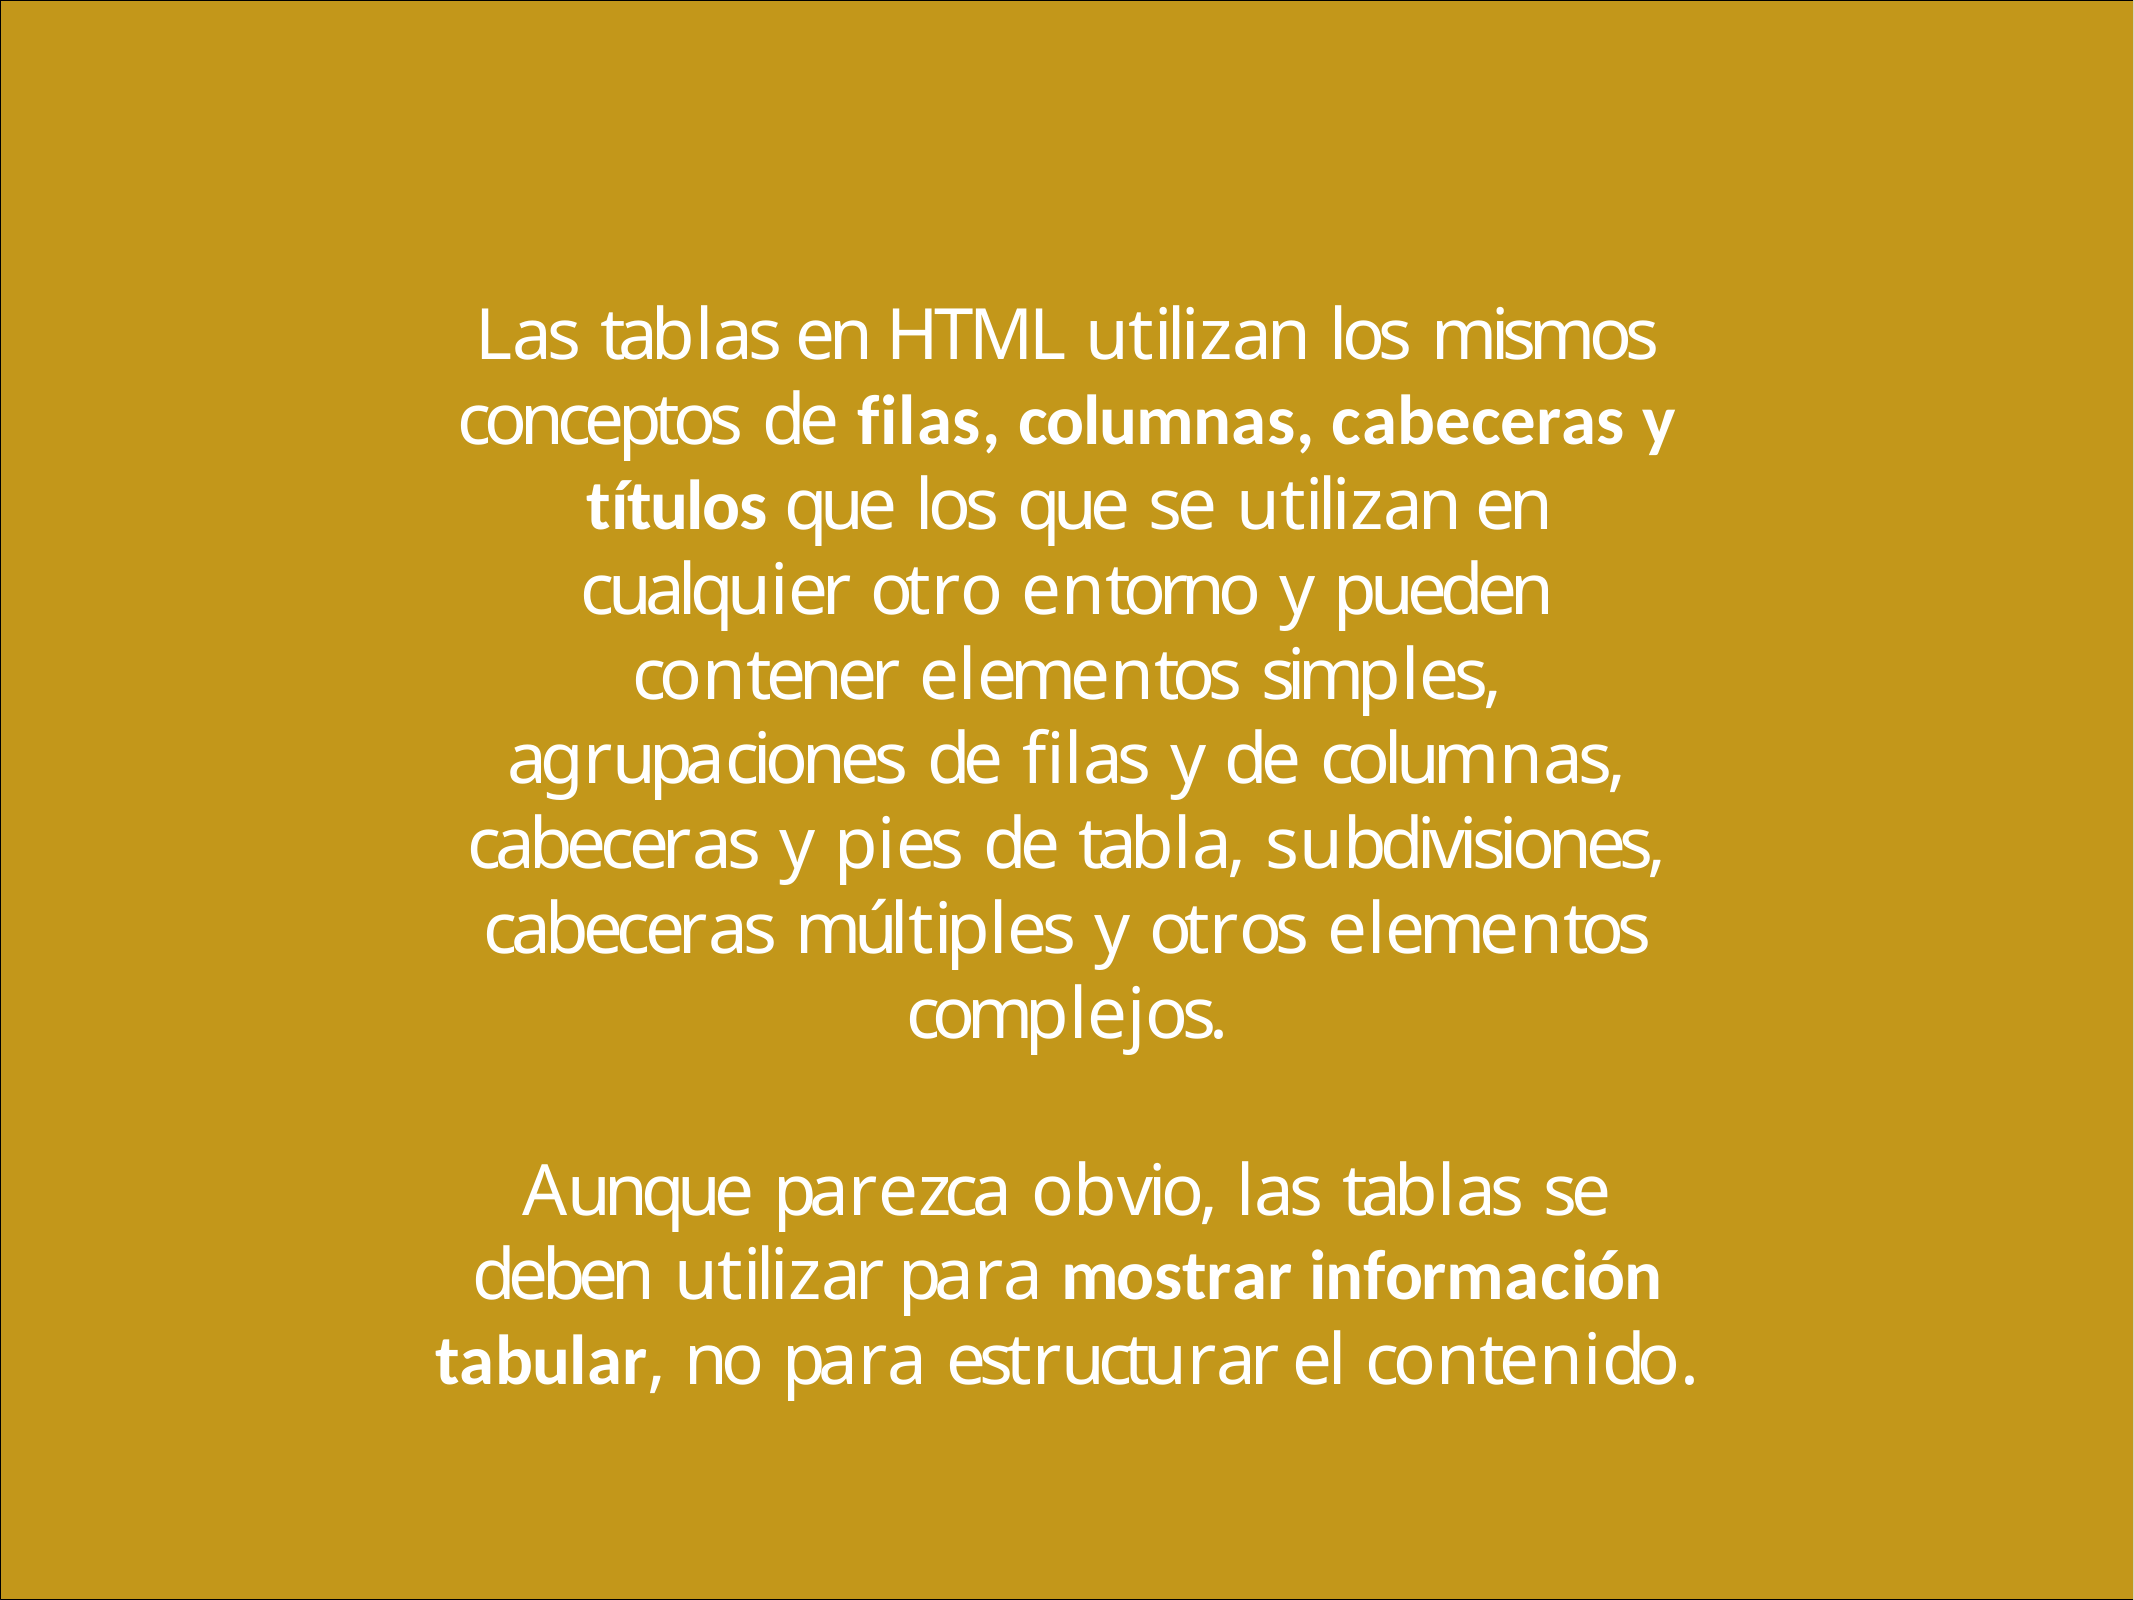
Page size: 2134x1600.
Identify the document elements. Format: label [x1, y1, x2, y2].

text_box [0, 0, 2134, 1600]
